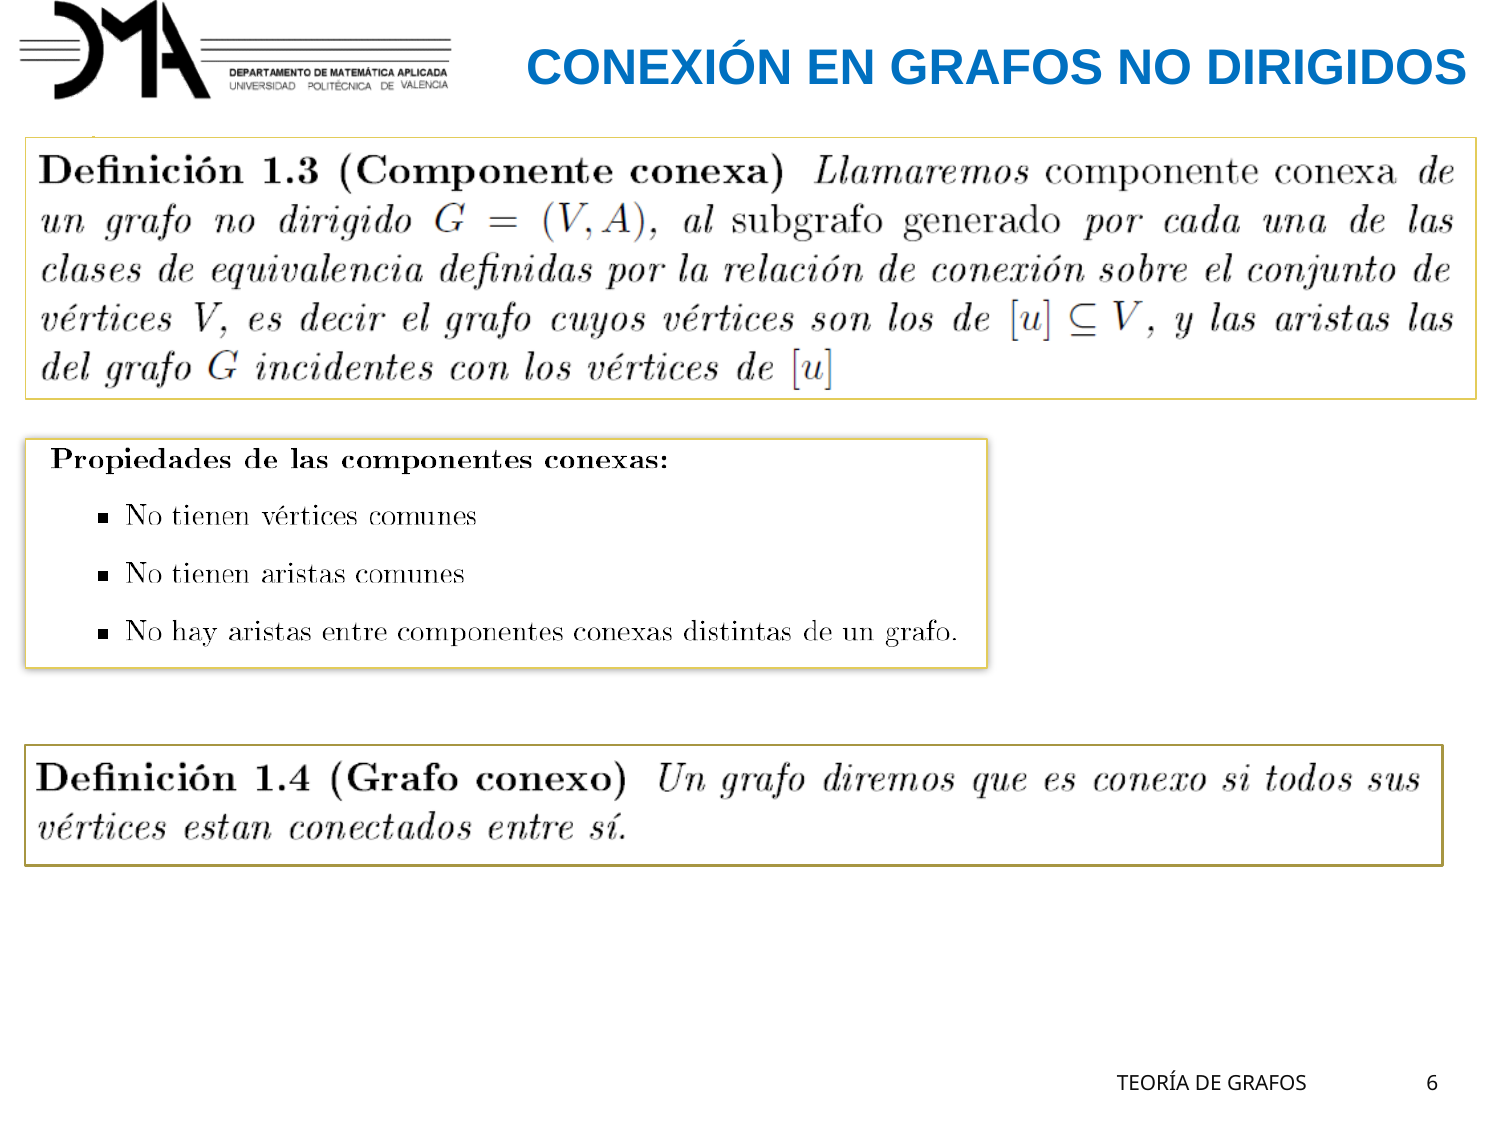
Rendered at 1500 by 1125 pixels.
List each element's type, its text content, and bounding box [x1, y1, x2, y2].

slide_number 6 [1333, 1061, 1454, 1107]
picture [26, 745, 1442, 865]
picture [17, 0, 455, 103]
footer Teoría de Grafos [595, 1061, 1322, 1107]
picture [25, 439, 987, 668]
picture [25, 137, 1476, 399]
text_box CONEXIÓN EN GRAFOS NO DIRIGIDOS [459, 26, 1483, 102]
